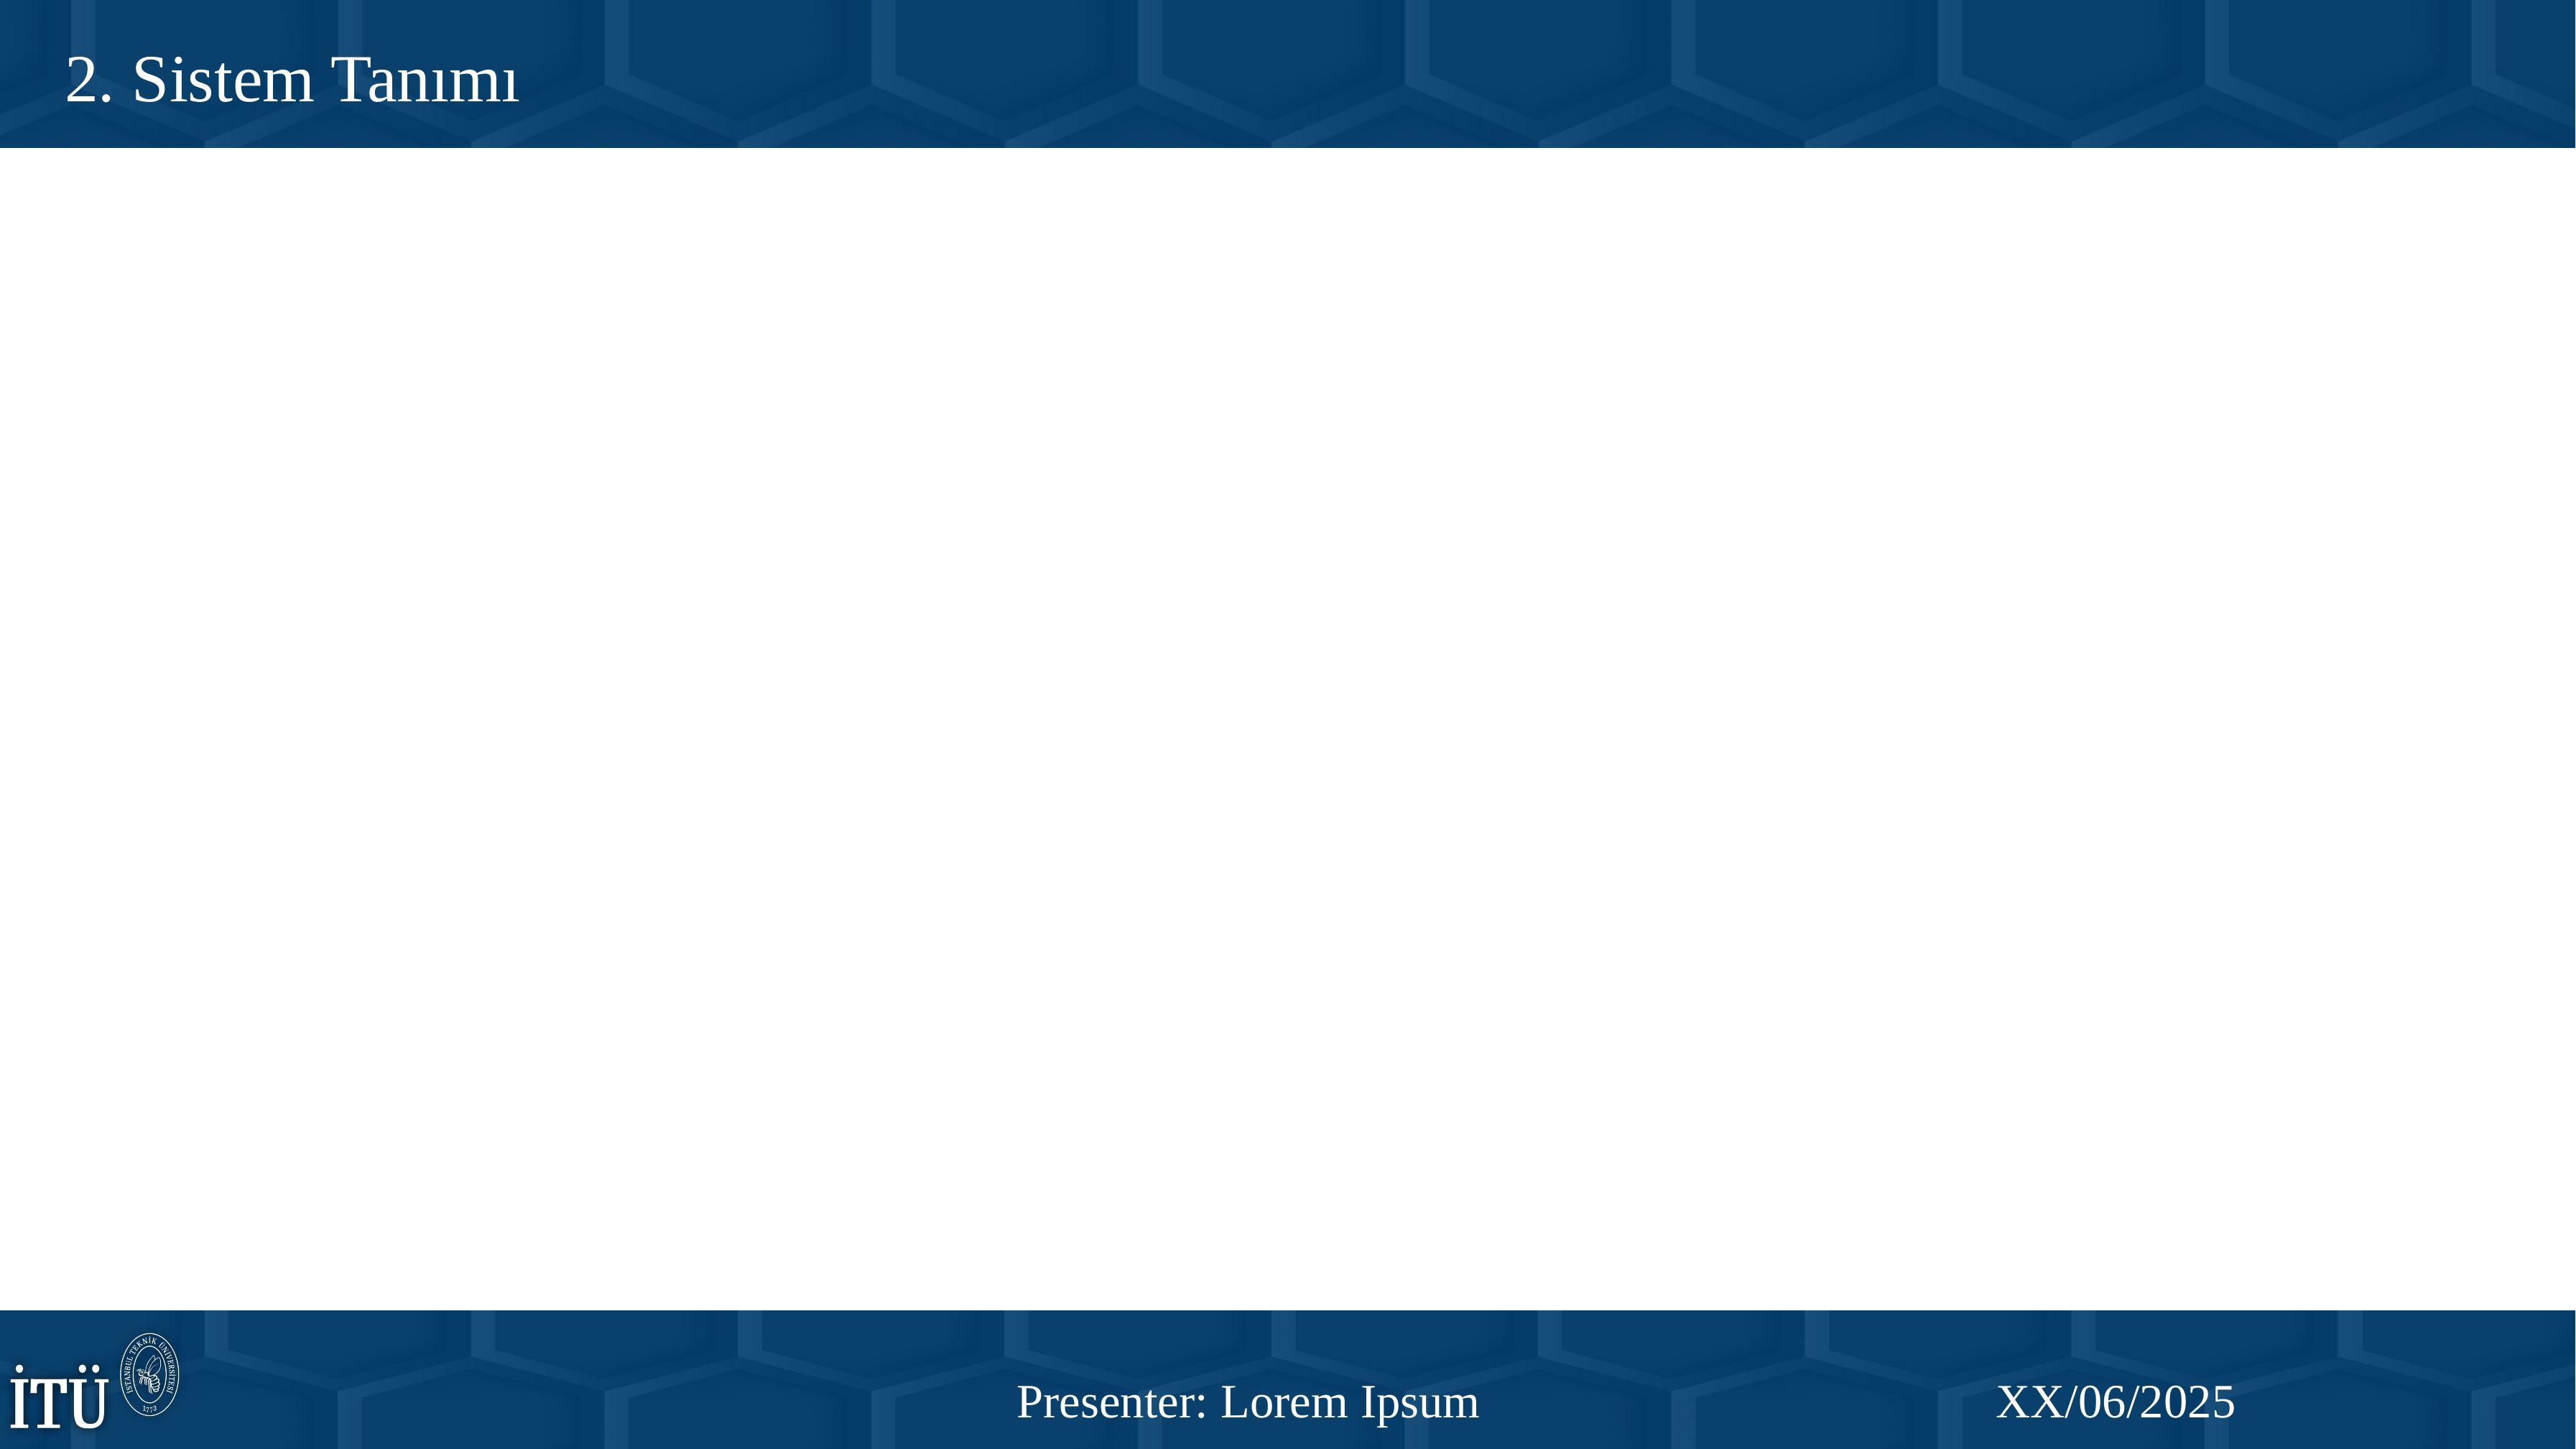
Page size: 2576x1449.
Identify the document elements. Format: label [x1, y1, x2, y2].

picture [0, 0, 2576, 148]
picture [0, 1323, 190, 1439]
list [0, 1310, 2576, 1449]
